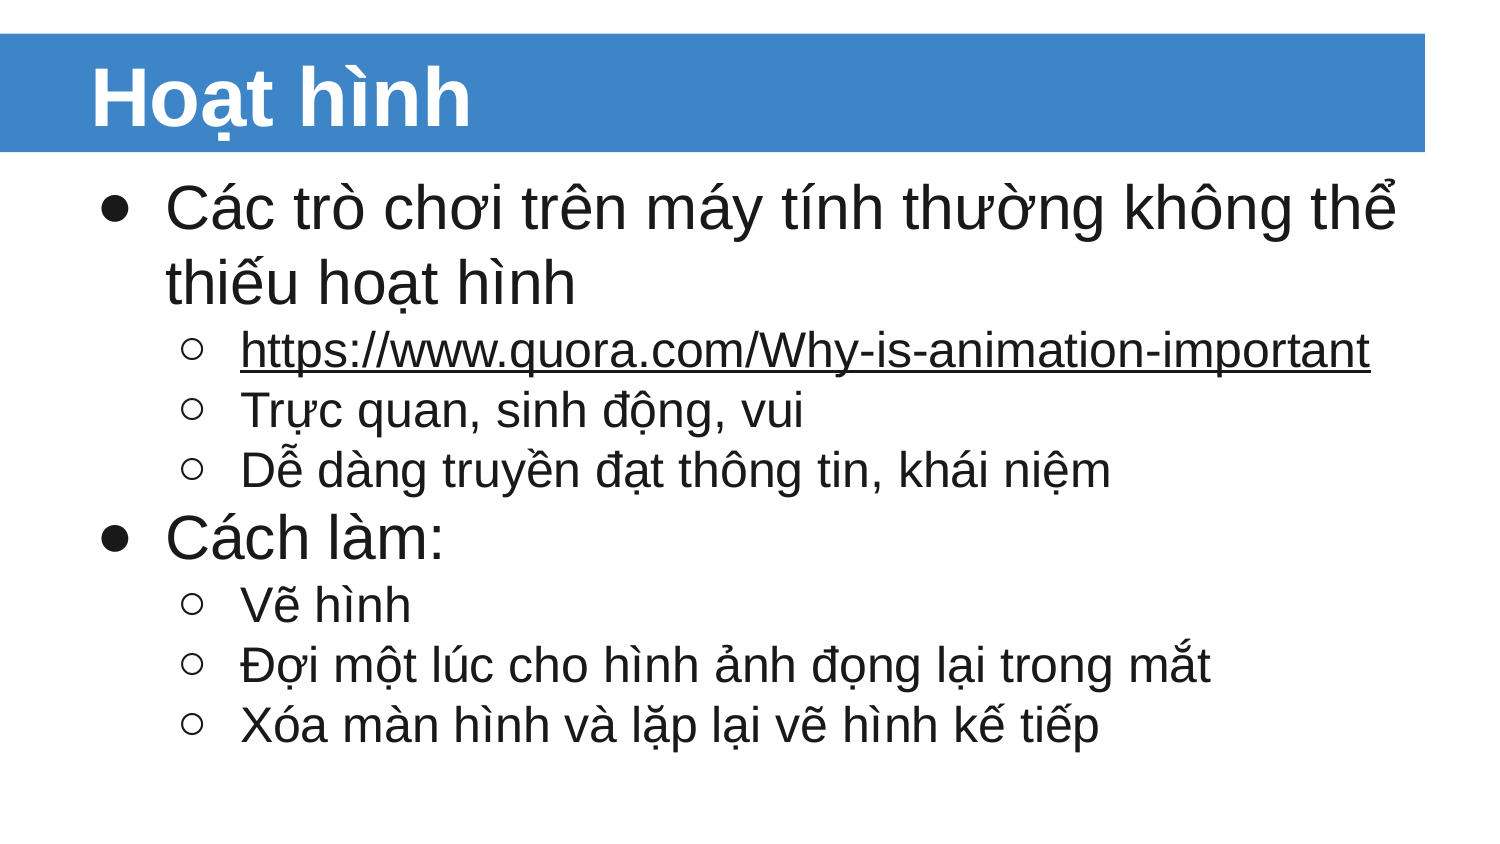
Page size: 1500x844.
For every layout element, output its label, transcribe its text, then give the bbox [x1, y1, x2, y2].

title Hoạt hình [75, 33, 1425, 152]
list Các trò chơi trên máy tính thường không thể thiếu hoạt hình https://www.quora.com/Why-is-animation-important Trực quan, sinh động, vui Dễ dàng truyền đạt thông tin, khái niệm Cách làm: Vẽ hình Đợi một lúc cho hình ảnh đọng lại trong mắt Xóa màn hình và lặp lại vẽ hình kế tiếp [75, 152, 1425, 808]
